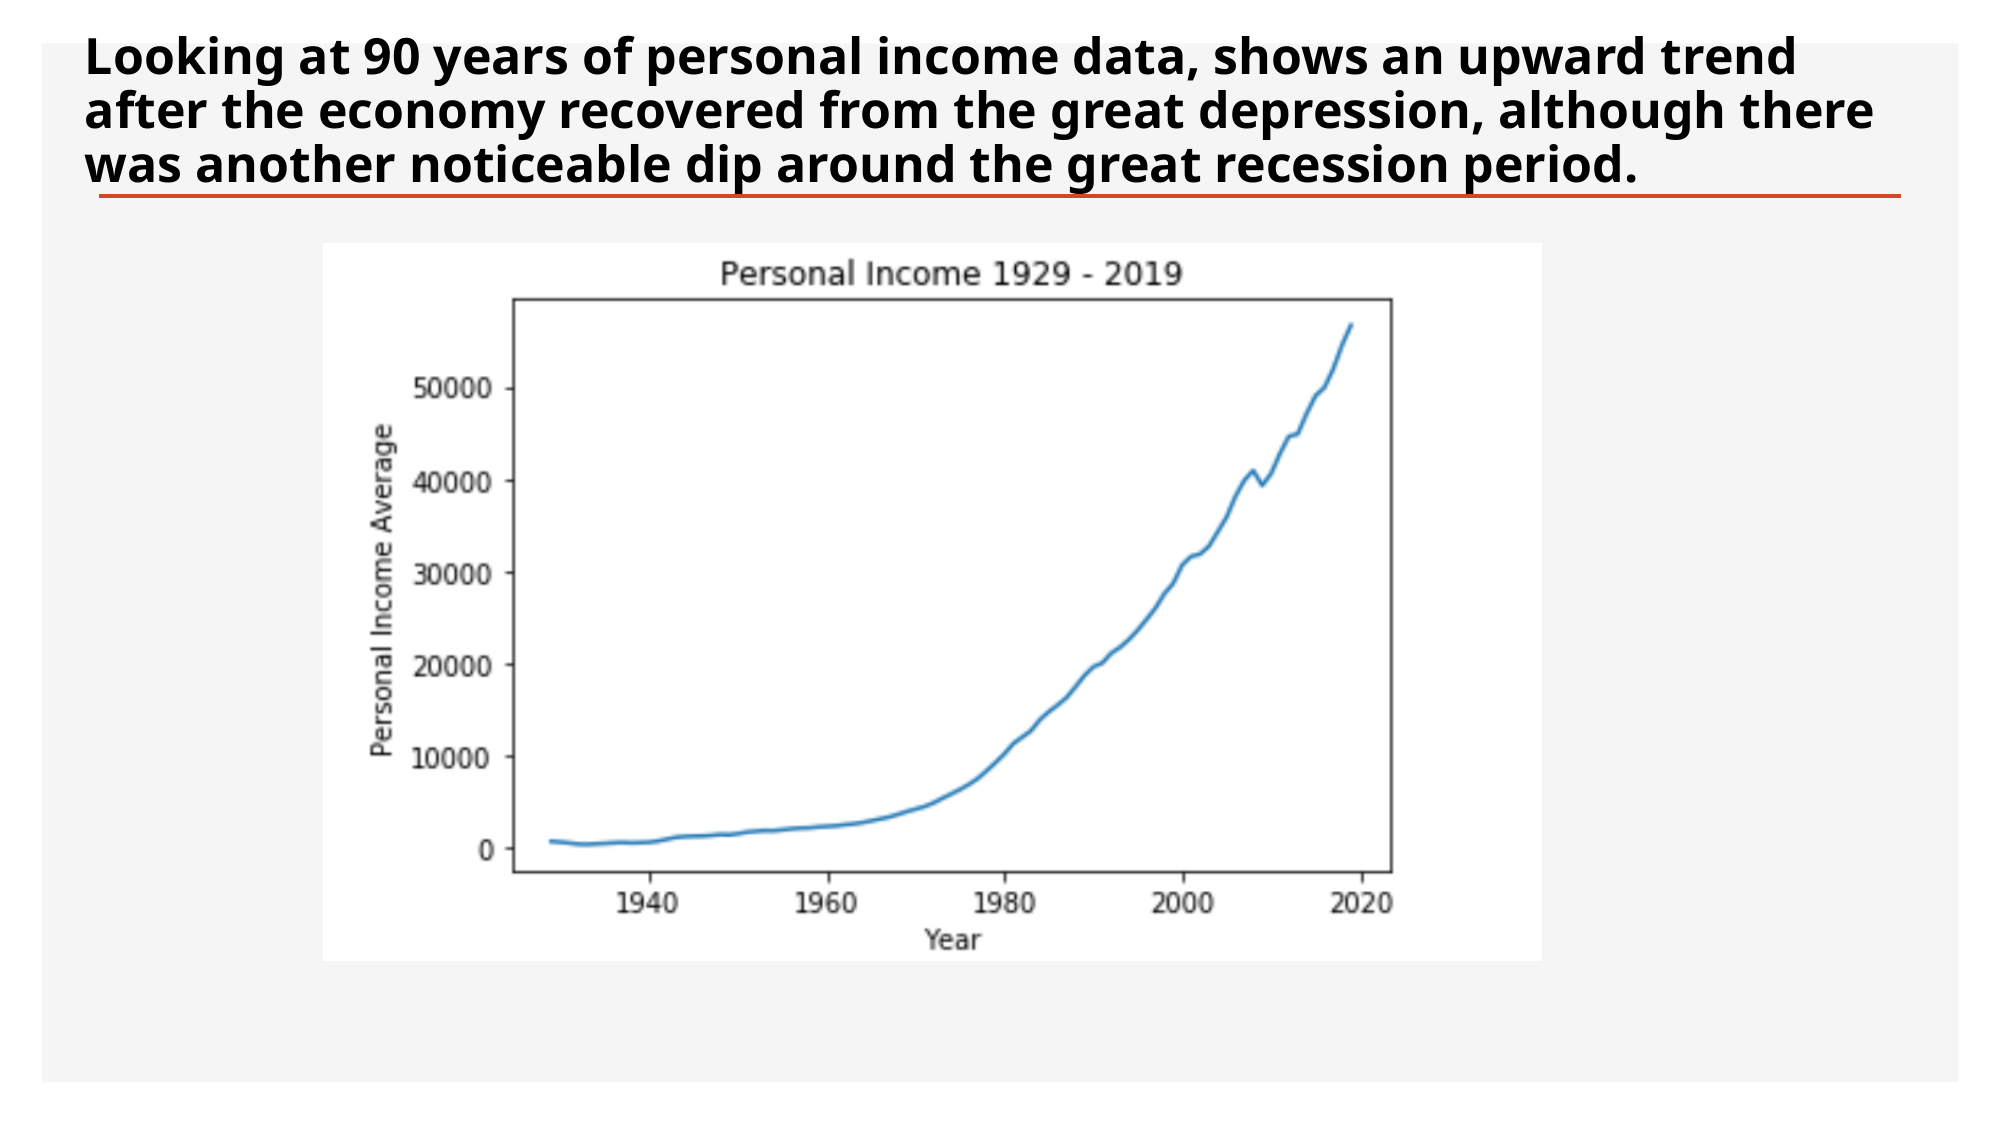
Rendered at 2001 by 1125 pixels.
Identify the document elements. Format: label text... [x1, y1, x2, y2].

title Looking at 90 years of personal income data, shows an upward trend after the economy recovered from the great depression, although there was another noticeable dip around the great recession period. [69, 60, 1930, 165]
picture [323, 243, 1542, 961]
